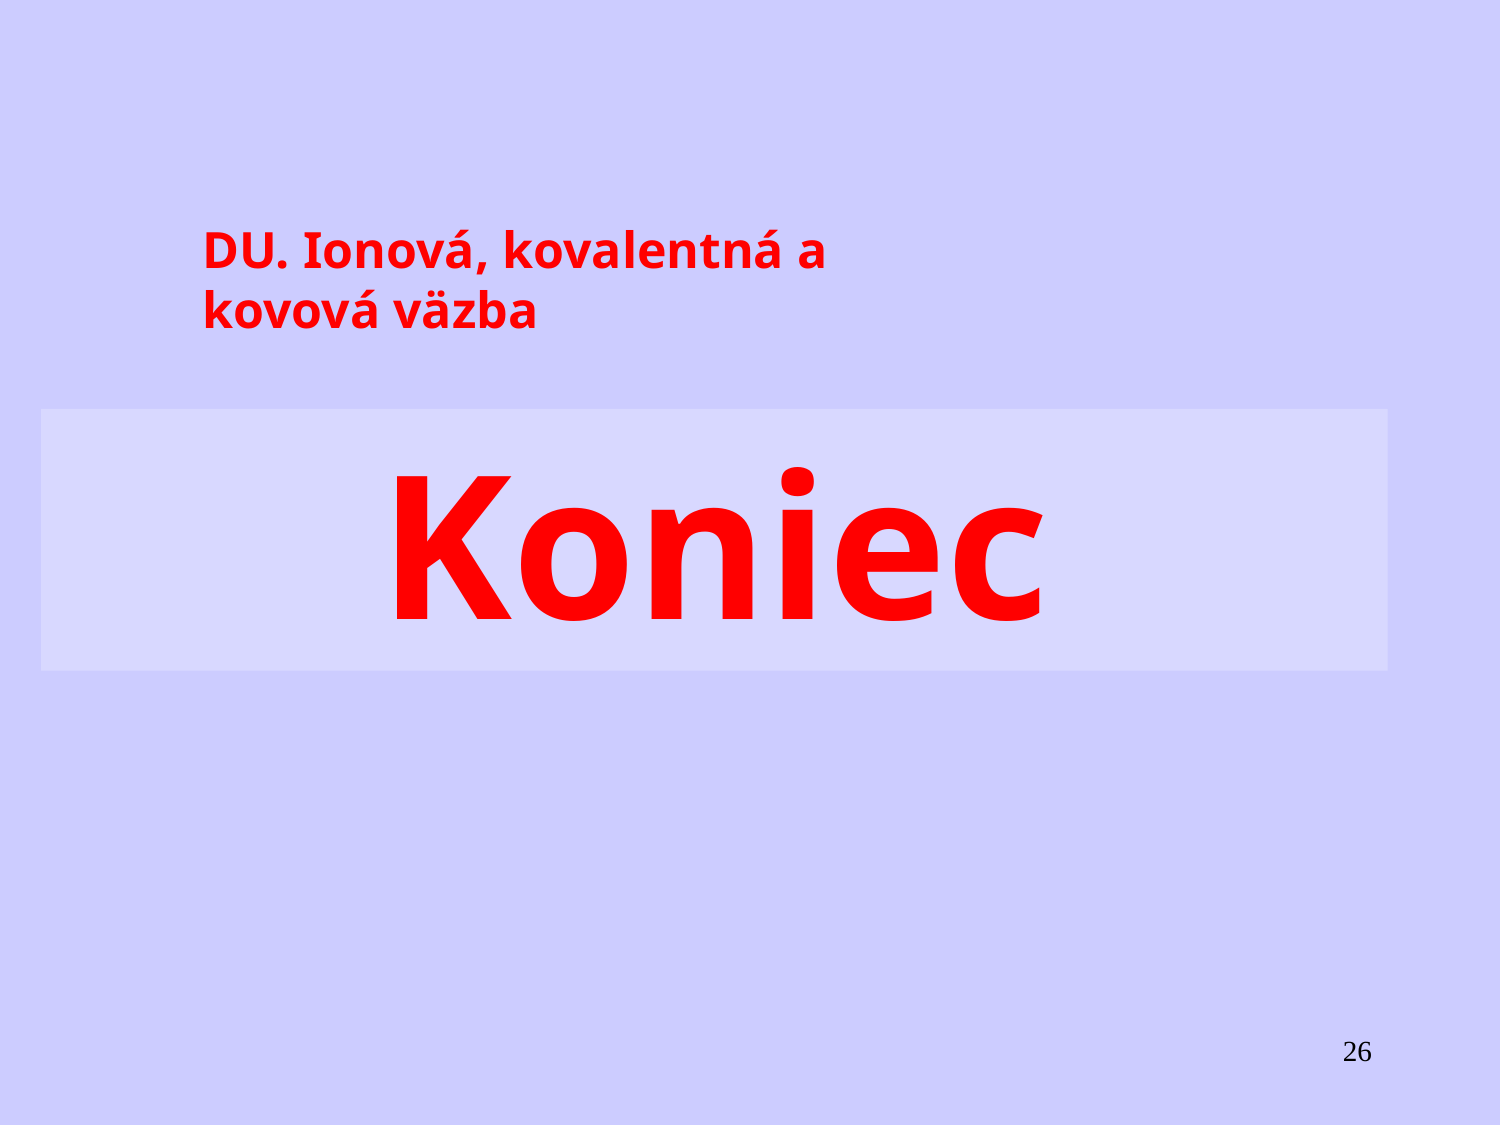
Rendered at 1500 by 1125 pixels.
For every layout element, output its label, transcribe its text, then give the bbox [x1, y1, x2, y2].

slide_number 26 [1074, 1024, 1388, 1101]
text_box DU. Ionová, kovalentná a kovová väzba [187, 210, 891, 346]
title Koniec [40, 408, 1389, 671]
